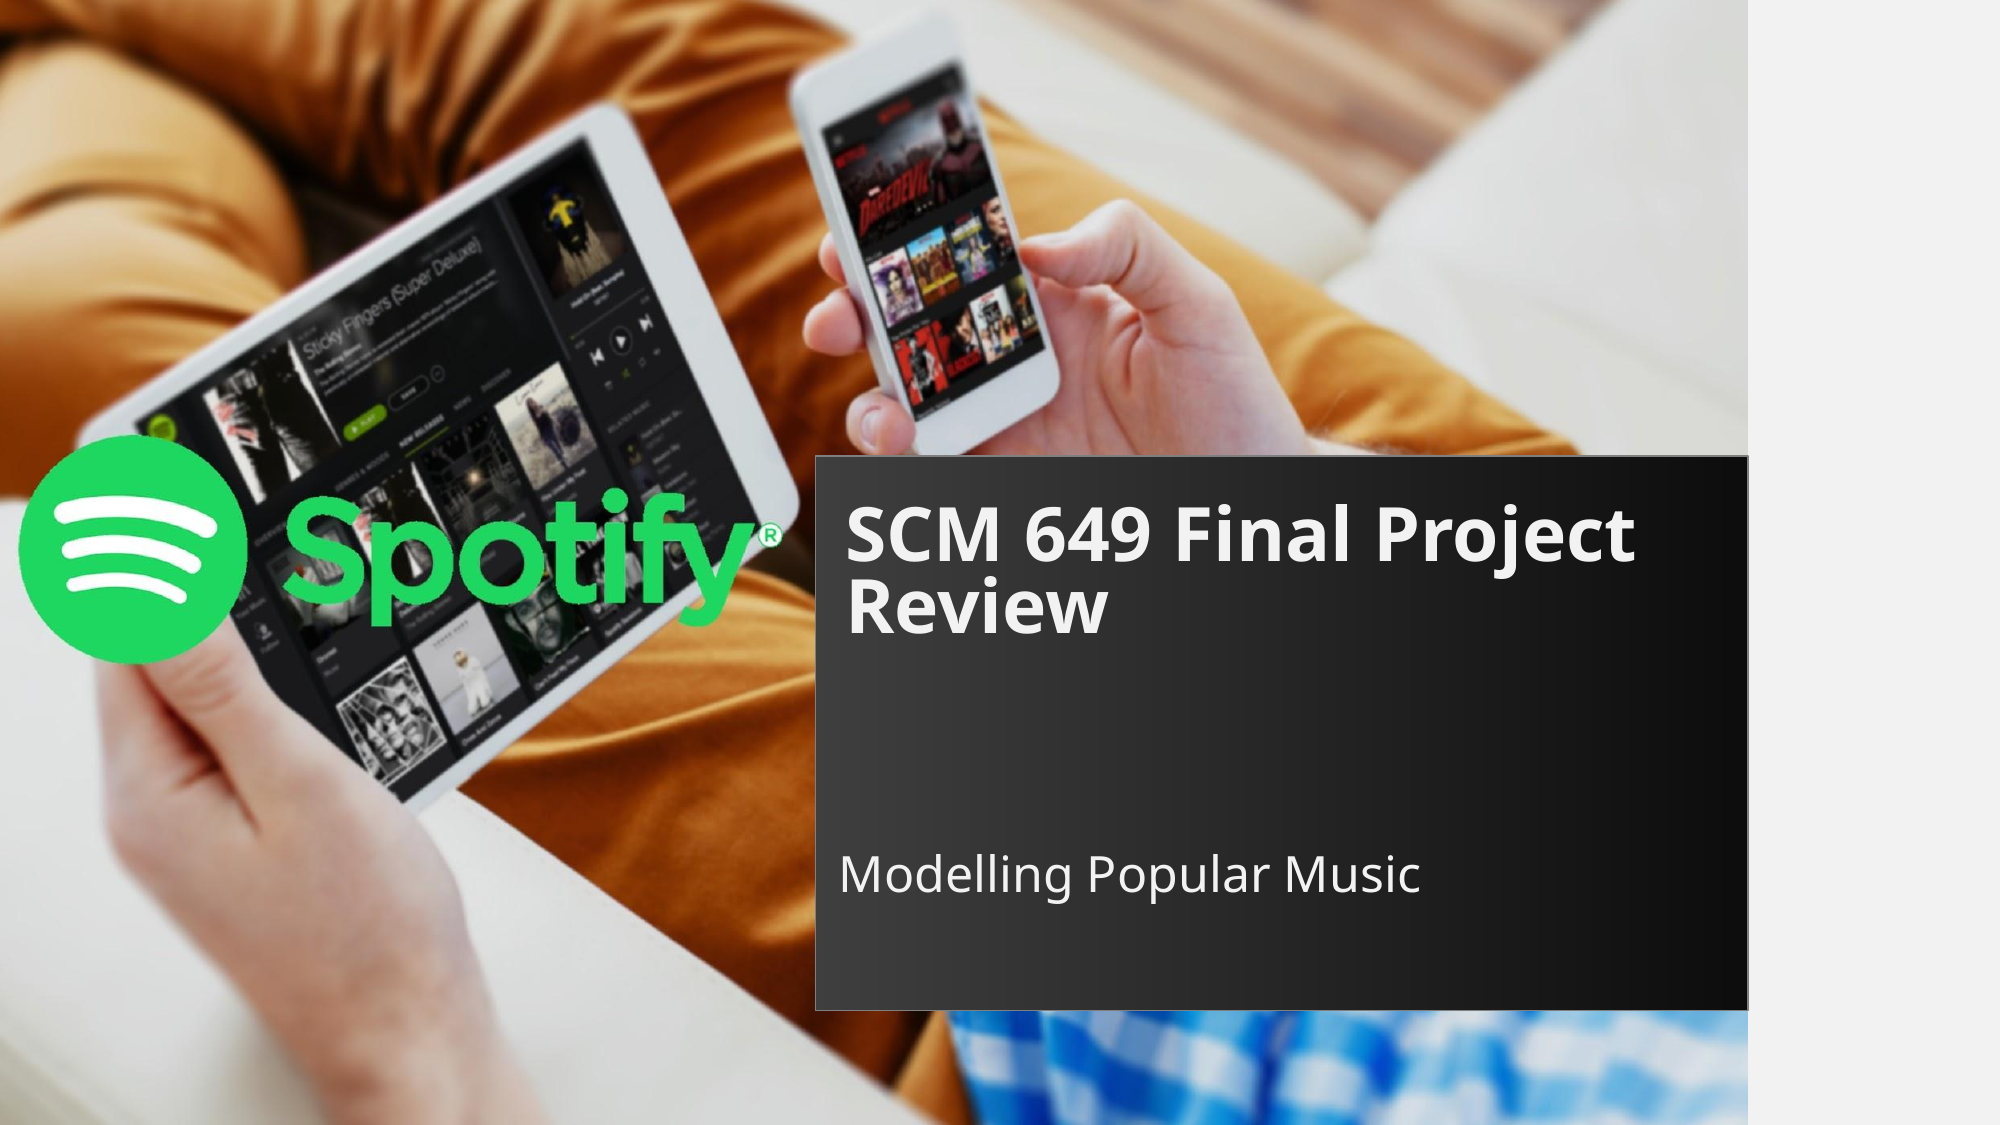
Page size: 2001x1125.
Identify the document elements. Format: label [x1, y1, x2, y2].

picture [0, 0, 1749, 1125]
